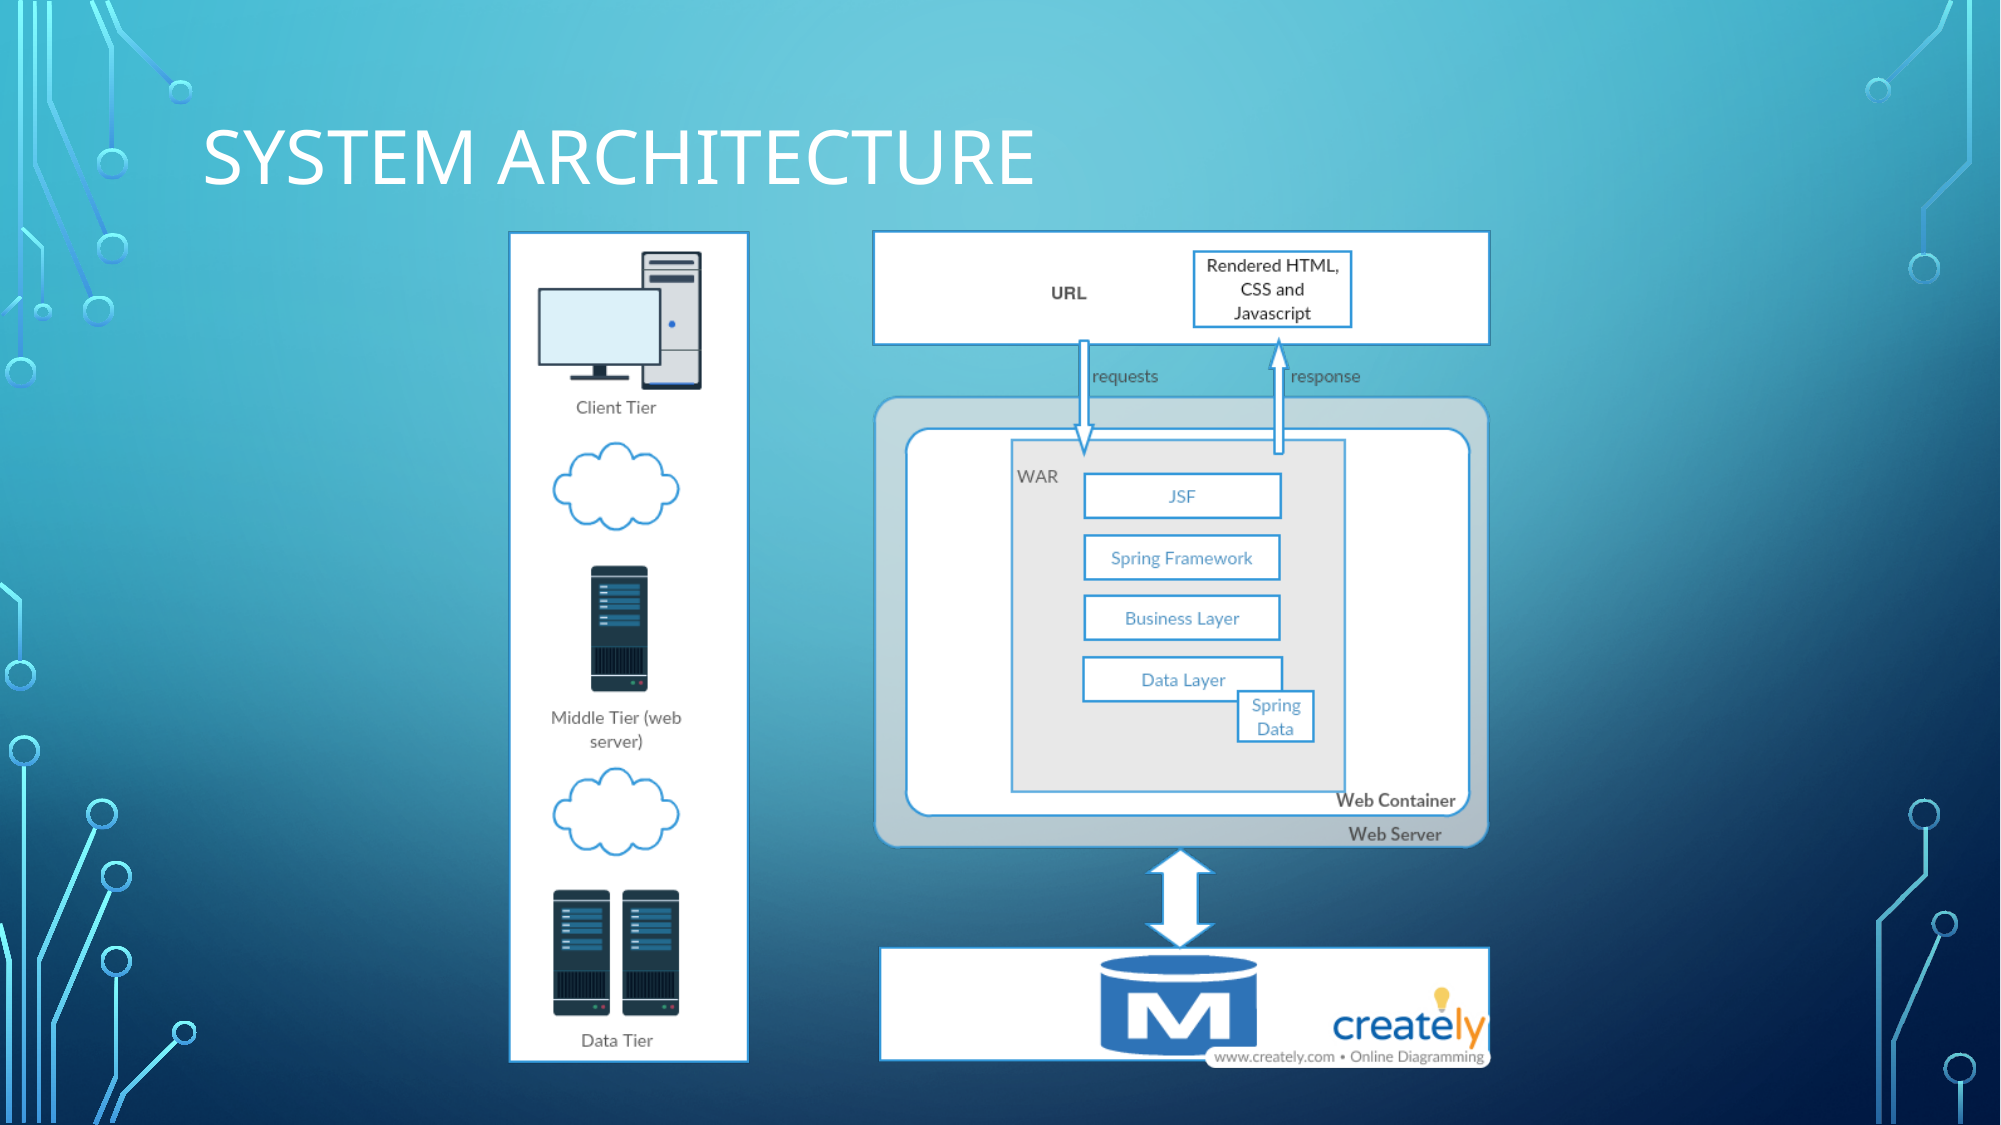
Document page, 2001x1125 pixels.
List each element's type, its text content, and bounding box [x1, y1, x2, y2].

picture [497, 219, 1502, 1077]
title System architecture [187, 101, 1813, 220]
